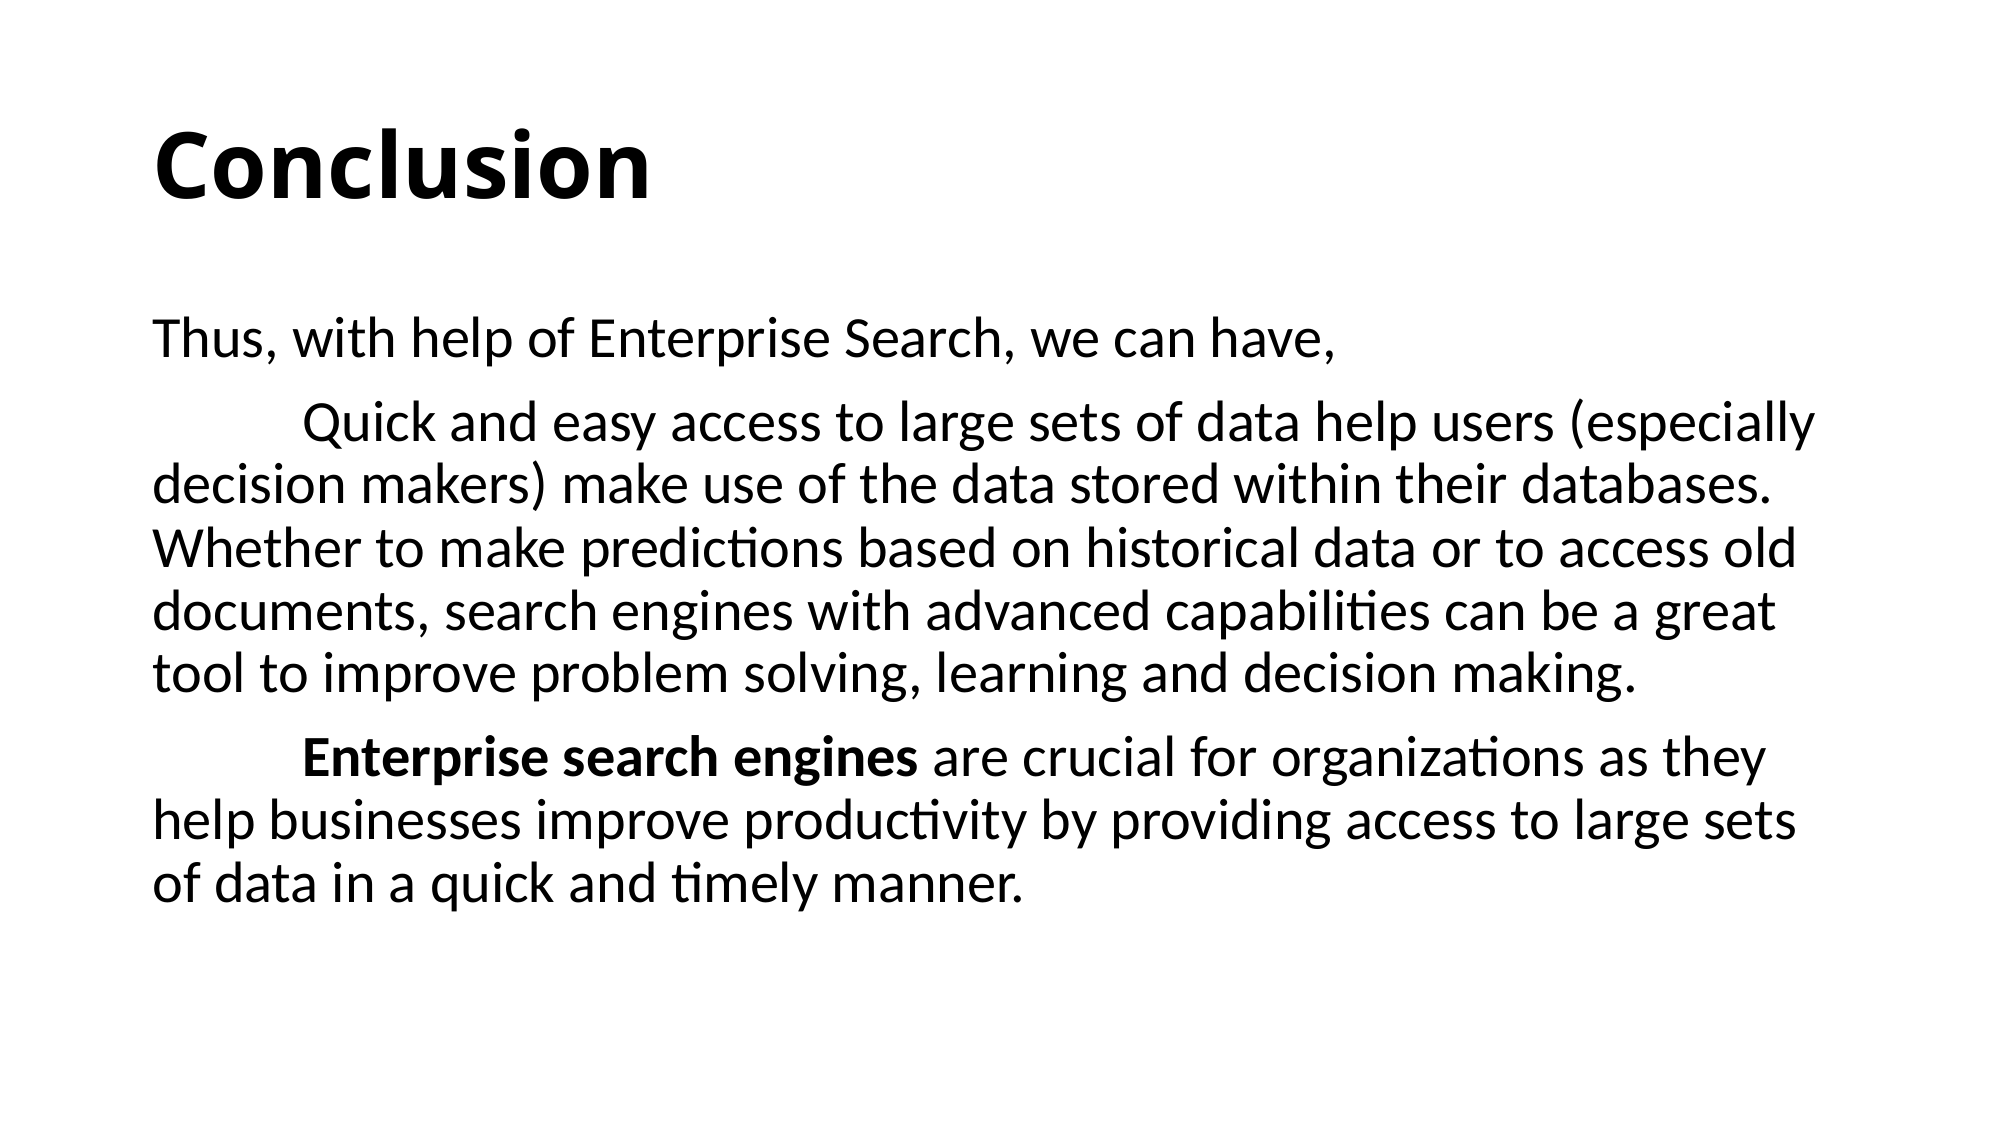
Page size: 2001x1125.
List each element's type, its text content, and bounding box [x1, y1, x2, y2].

list Thus, with help of Enterprise Search, we can have, Quick and easy access to large sets of data help users (especially decision makers) make use of the data stored within their databases. Whether to make predictions based on historical data or to access old documents, search engines with advanced capabilities can be a great tool to improve problem solving, learning and decision making. Enterprise search engines are crucial for organizations as they help businesses improve productivity by providing access to large sets of data in a quick and timely manner. [137, 299, 1863, 1014]
title Conclusion [137, 59, 1863, 278]
